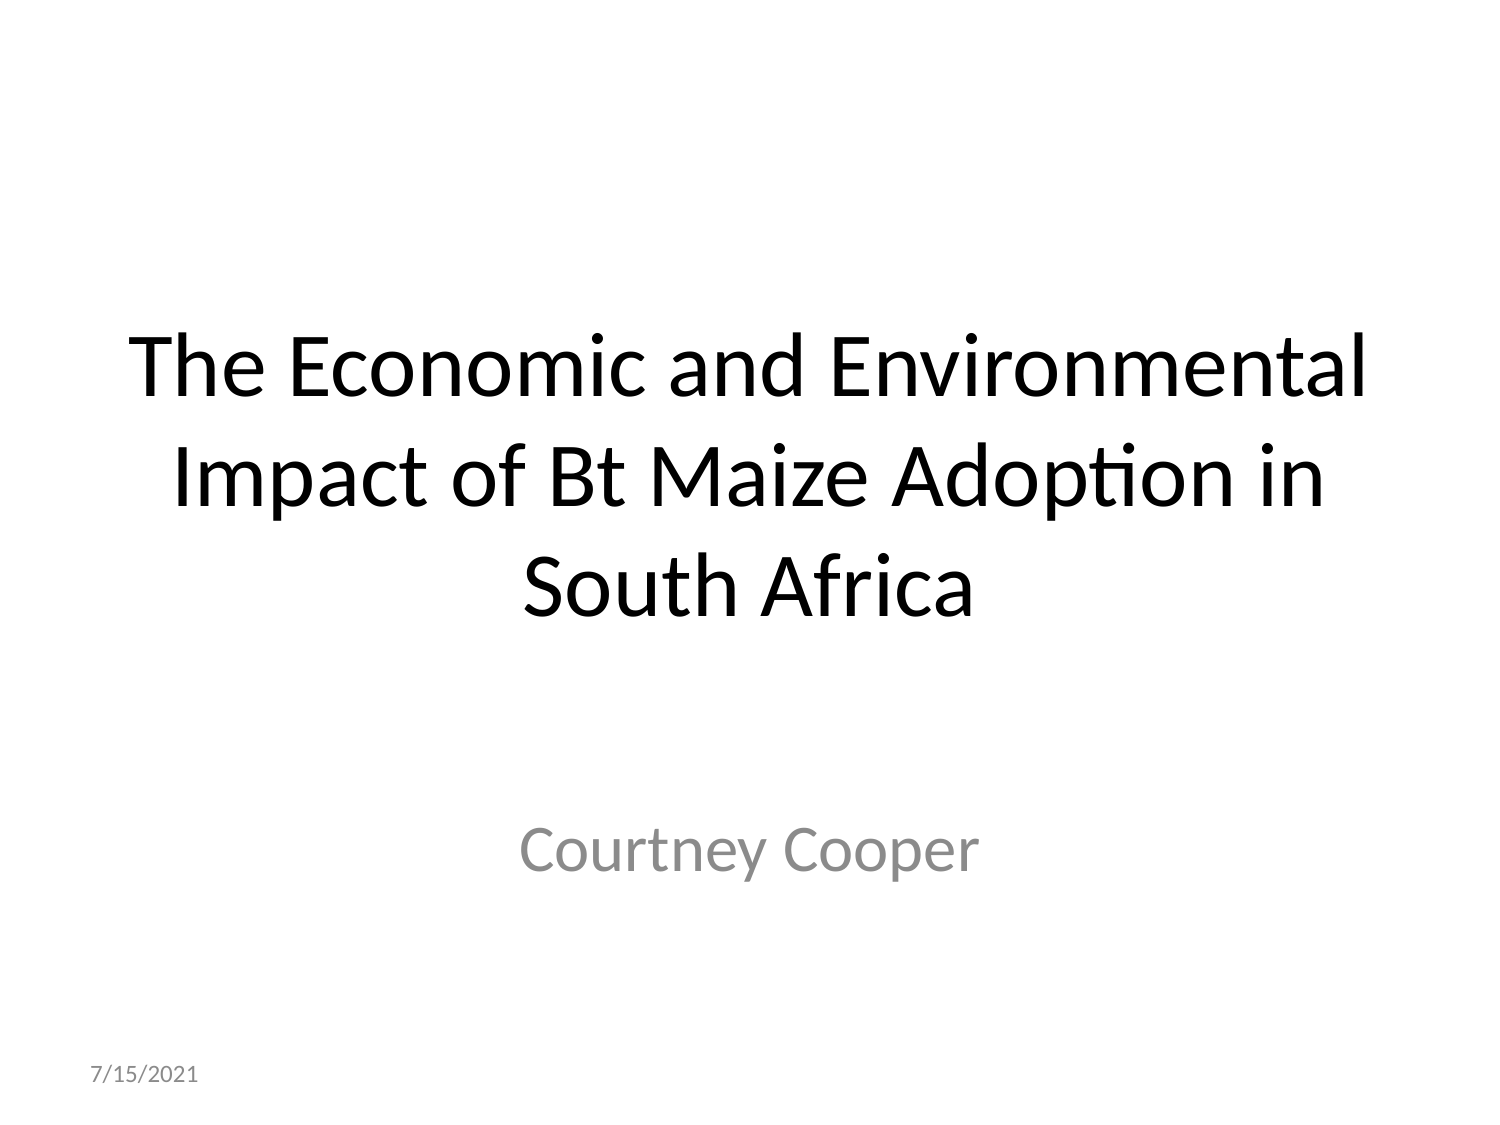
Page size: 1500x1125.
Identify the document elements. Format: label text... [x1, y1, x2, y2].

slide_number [75, 1042, 425, 1103]
subtitle Courtney Cooper [225, 637, 1275, 925]
title The Economic and Environmental Impact of Bt Maize Adoption in South Africa [112, 349, 1388, 591]
